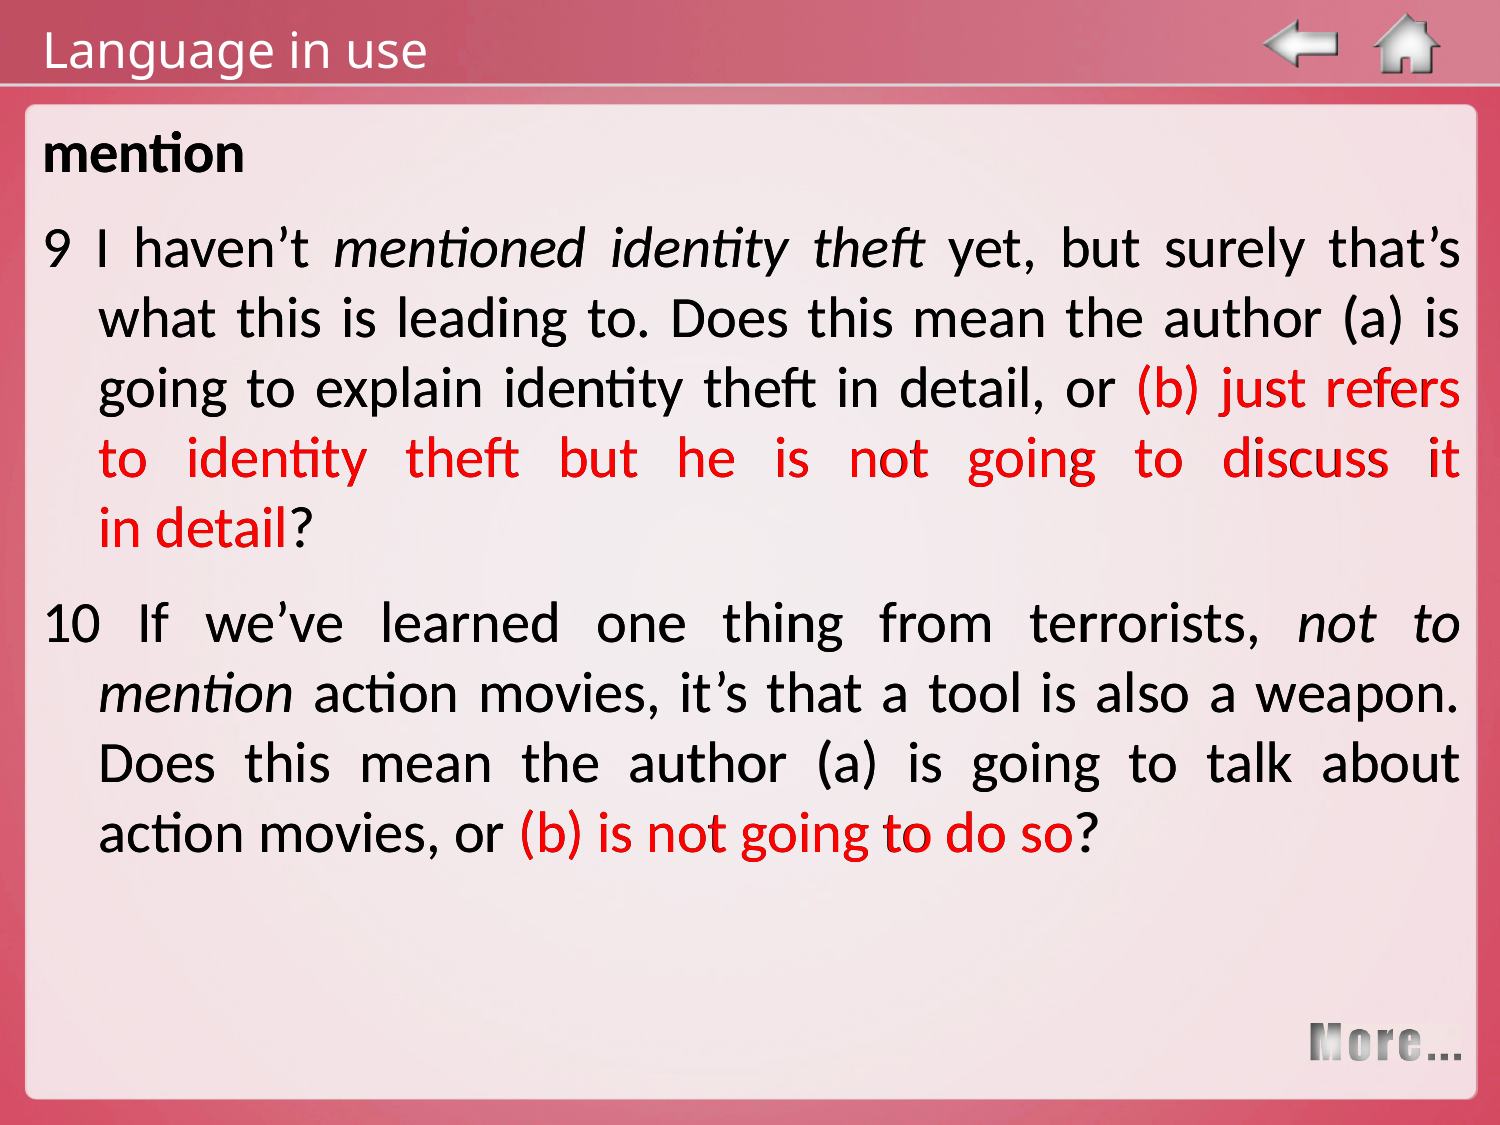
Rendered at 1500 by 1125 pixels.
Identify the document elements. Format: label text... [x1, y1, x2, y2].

text_box Language in use [27, 11, 582, 87]
text_box mention 9 I haven’t mentioned identity theft yet, but surely that’s what this is leading to. Does this mean the author (a) is going to explain identity theft in detail, or (b) just refers to identity theft but he is not going to discuss it in detail? 10 If we’ve learned one thing from terrorists, not to mention action movies, it’s that a tool is also a weapon. Does this mean the author (a) is going to talk about action movies, or (b) is not going to do so? [27, 106, 1477, 1102]
picture [0, 0, 1500, 1125]
